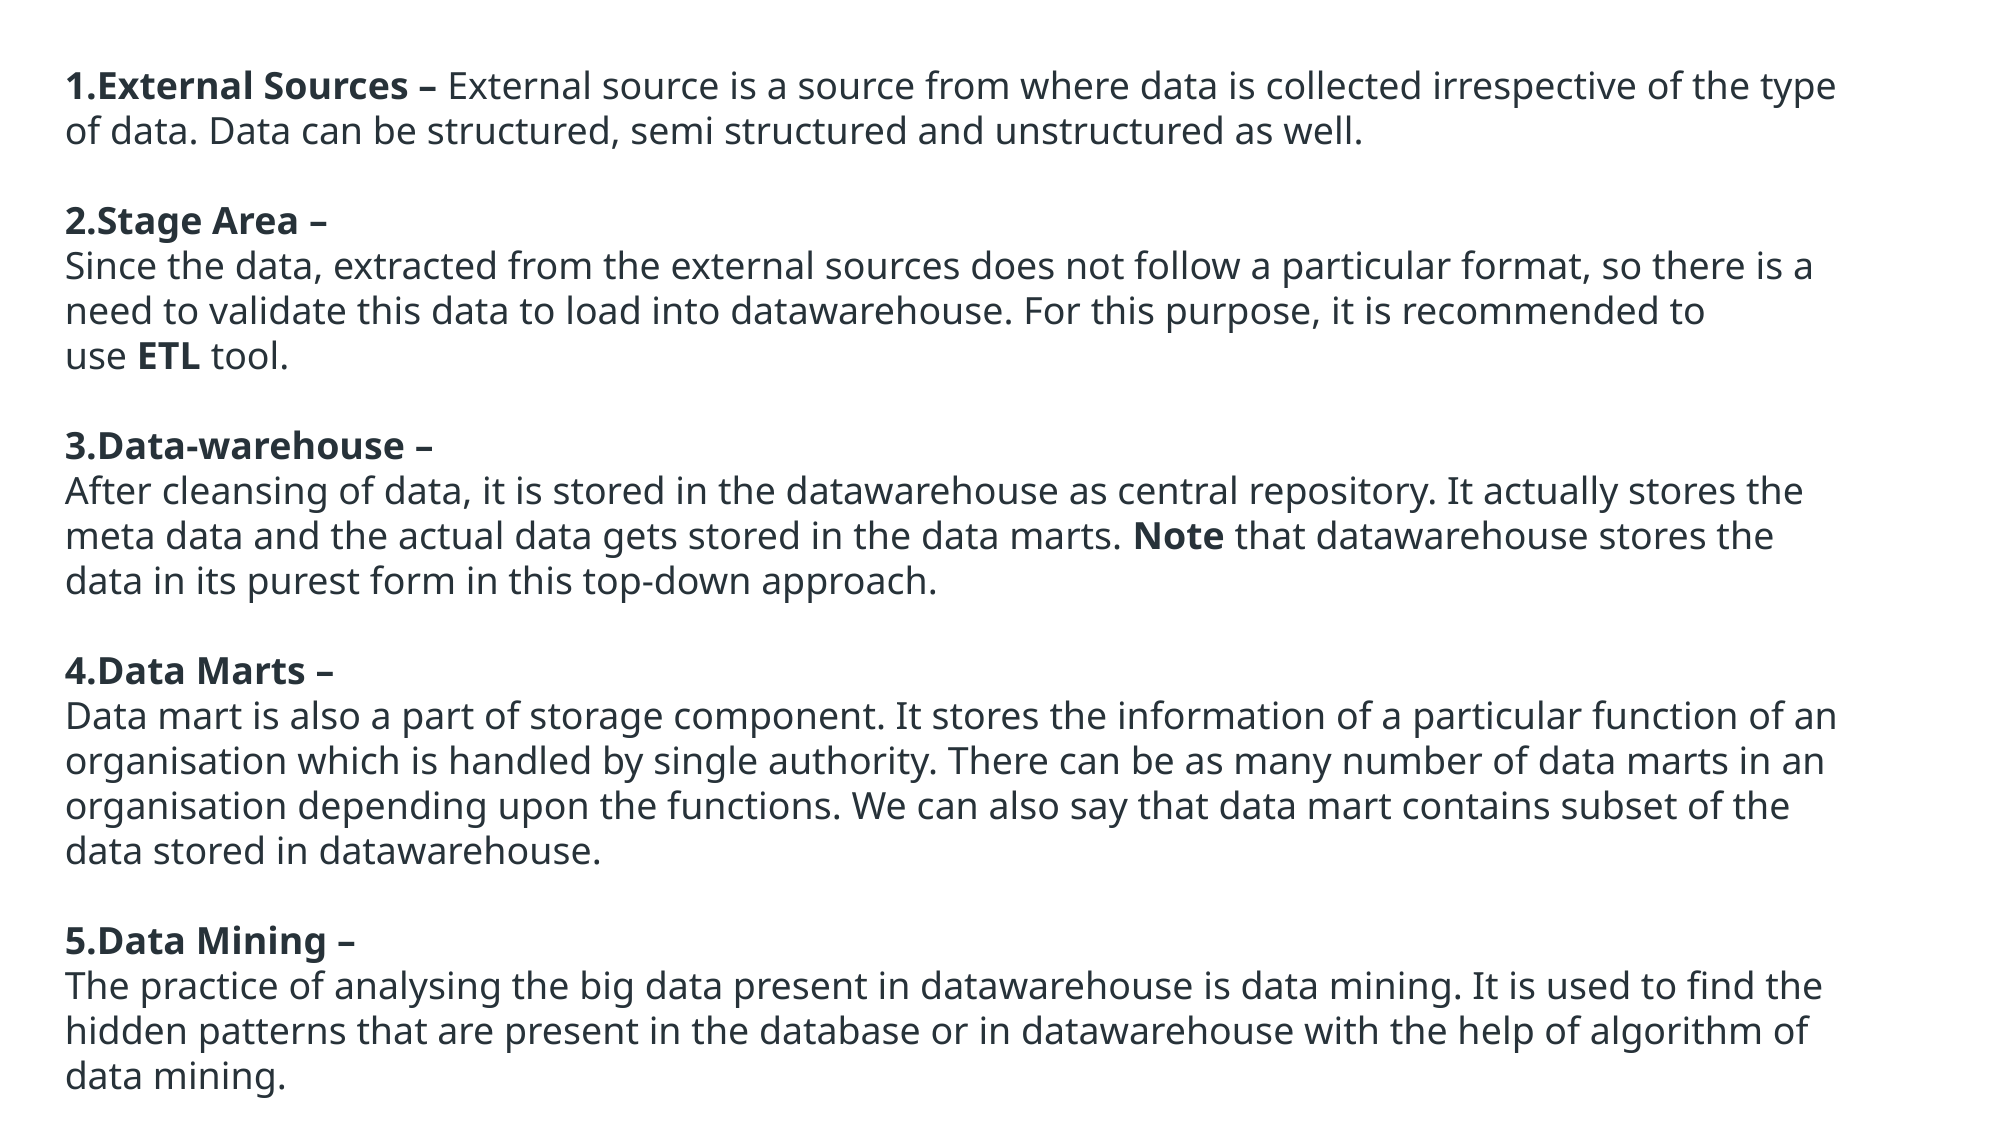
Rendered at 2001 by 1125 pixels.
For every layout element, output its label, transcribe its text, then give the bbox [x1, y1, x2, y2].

text_box External Sources – External source is a source from where data is collected irrespective of the type of data. Data can be structured, semi structured and unstructured as well. Stage Area – Since the data, extracted from the external sources does not follow a particular format, so there is a need to validate this data to load into datawarehouse. For this purpose, it is recommended to use ETL tool. Data-warehouse – After cleansing of data, it is stored in the datawarehouse as central repository. It actually stores the meta data and the actual data gets stored in the data marts. Note that datawarehouse stores the data in its purest form in this top-down approach. Data Marts – Data mart is also a part of storage component. It stores the information of a particular function of an organisation which is handled by single authority. There can be as many number of data marts in an organisation depending upon the functions. We can also say that data mart contains subset of the data stored in datawarehouse. Data Mining – The practice of analysing the big data present in datawarehouse is data mining. It is used to find the hidden patterns that are present in the database or in datawarehouse with the help of algorithm of data mining. [49, 55, 1877, 1105]
